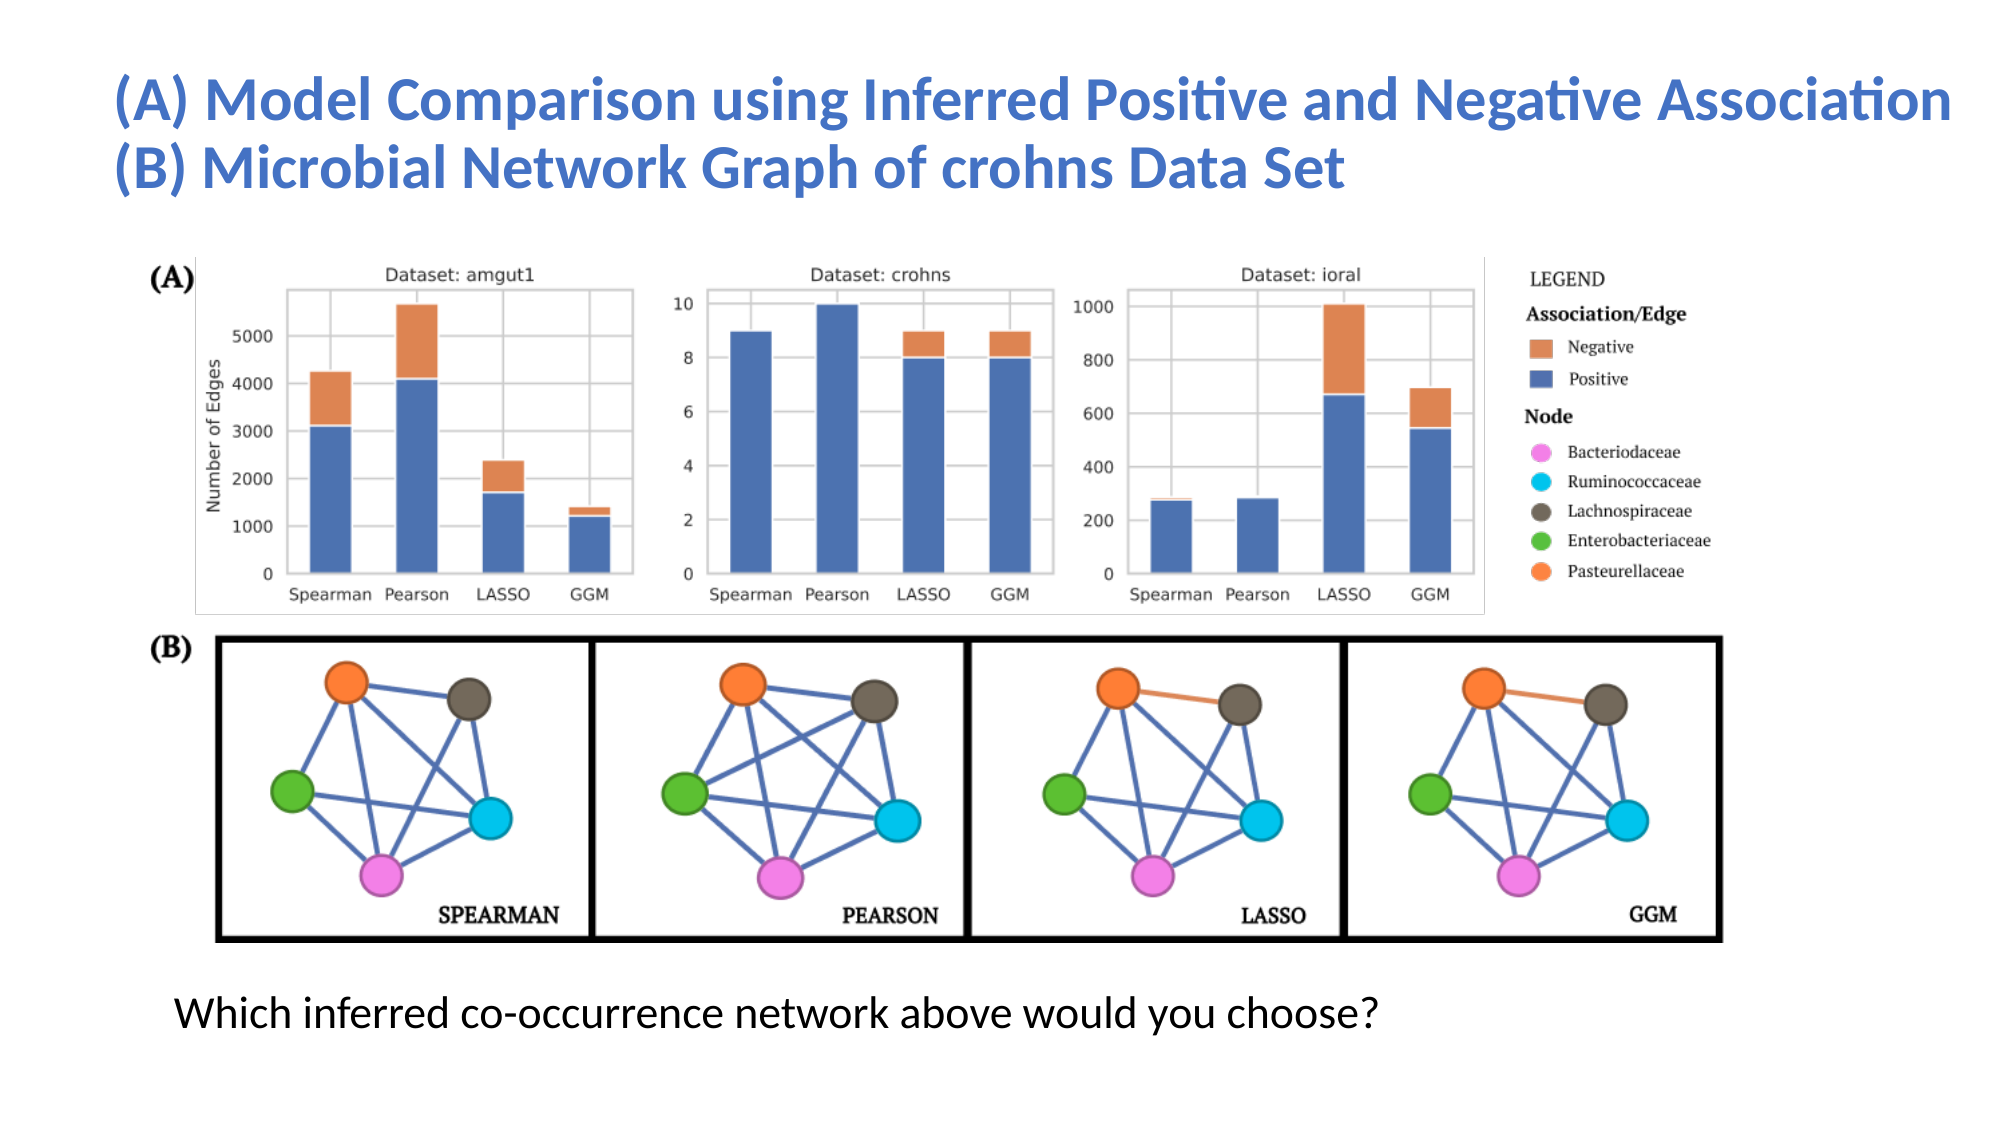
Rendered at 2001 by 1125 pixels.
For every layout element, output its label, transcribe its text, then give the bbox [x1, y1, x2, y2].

text_box (A) Model Comparison using Inferred Positive and Negative Association (B) Microbial Network Graph of crohns Data Set [98, 35, 2000, 233]
text_box Which inferred co-occurrence network above would you choose? [159, 967, 1524, 1076]
picture [149, 257, 1728, 943]
